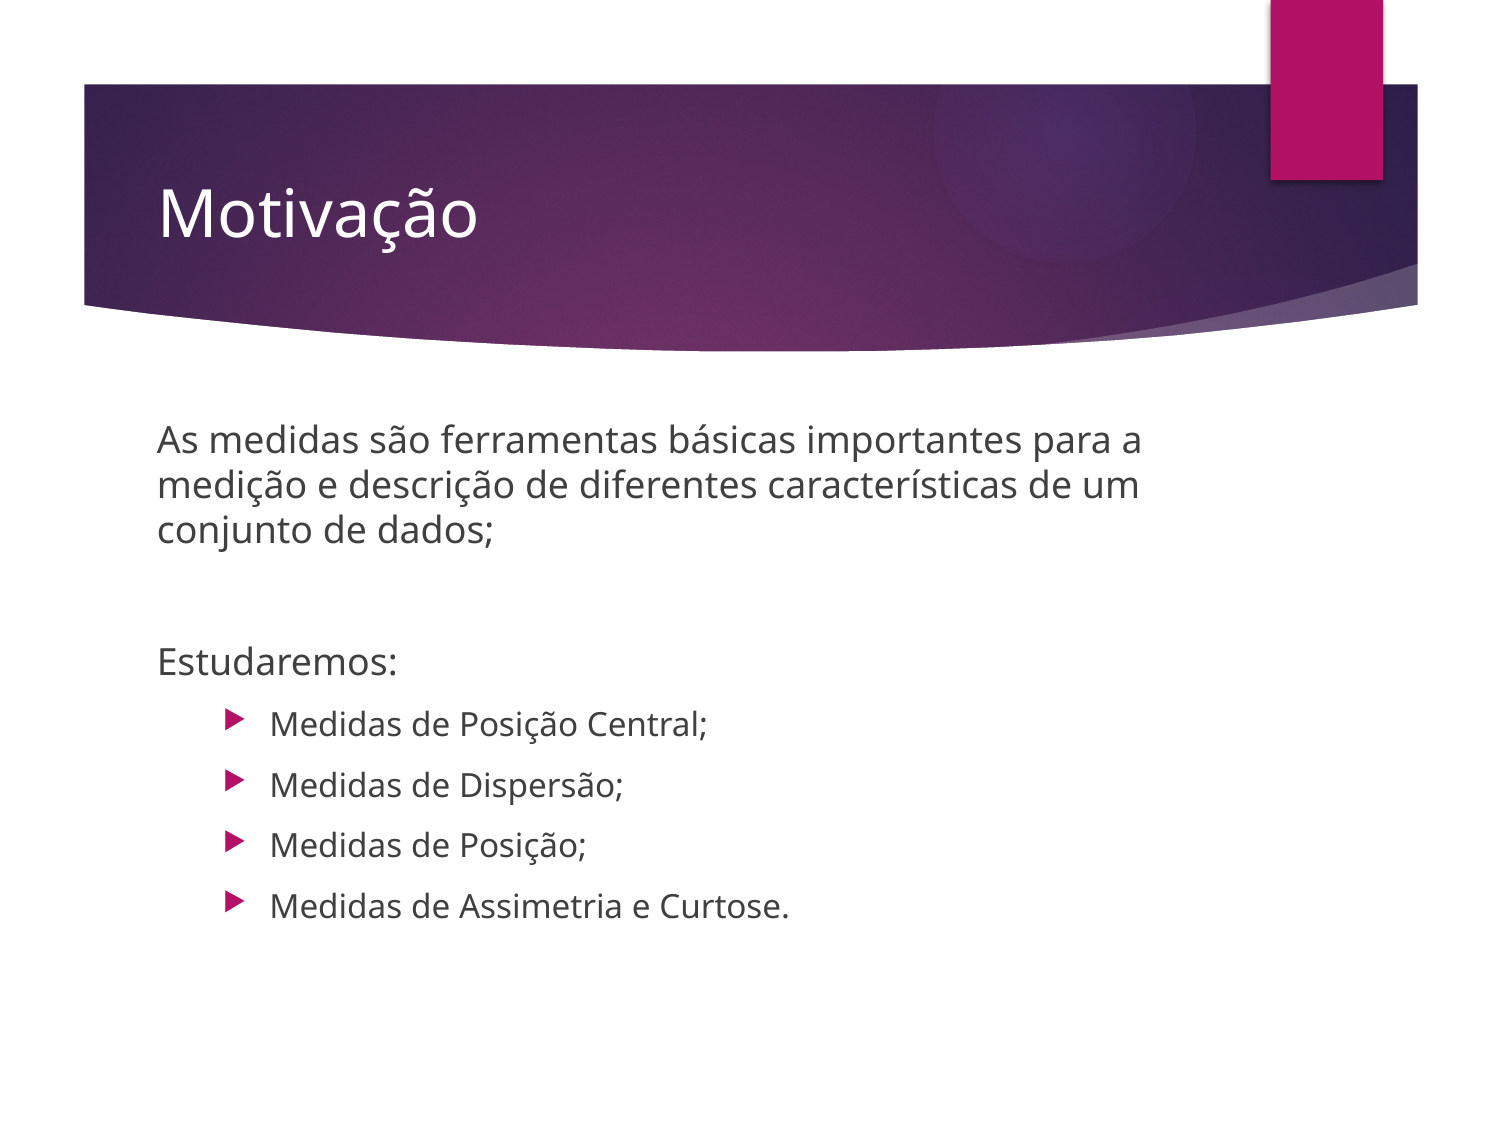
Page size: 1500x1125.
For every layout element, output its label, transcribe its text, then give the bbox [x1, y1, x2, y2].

list As medidas são ferramentas básicas importantes para a medição e descrição de diferentes características de um conjunto de dados; Estudaremos: Medidas de Posição Central; Medidas de Dispersão; Medidas de Posição; Medidas de Assimetria e Curtose. [141, 408, 1183, 988]
title Motivação [142, 152, 1183, 269]
